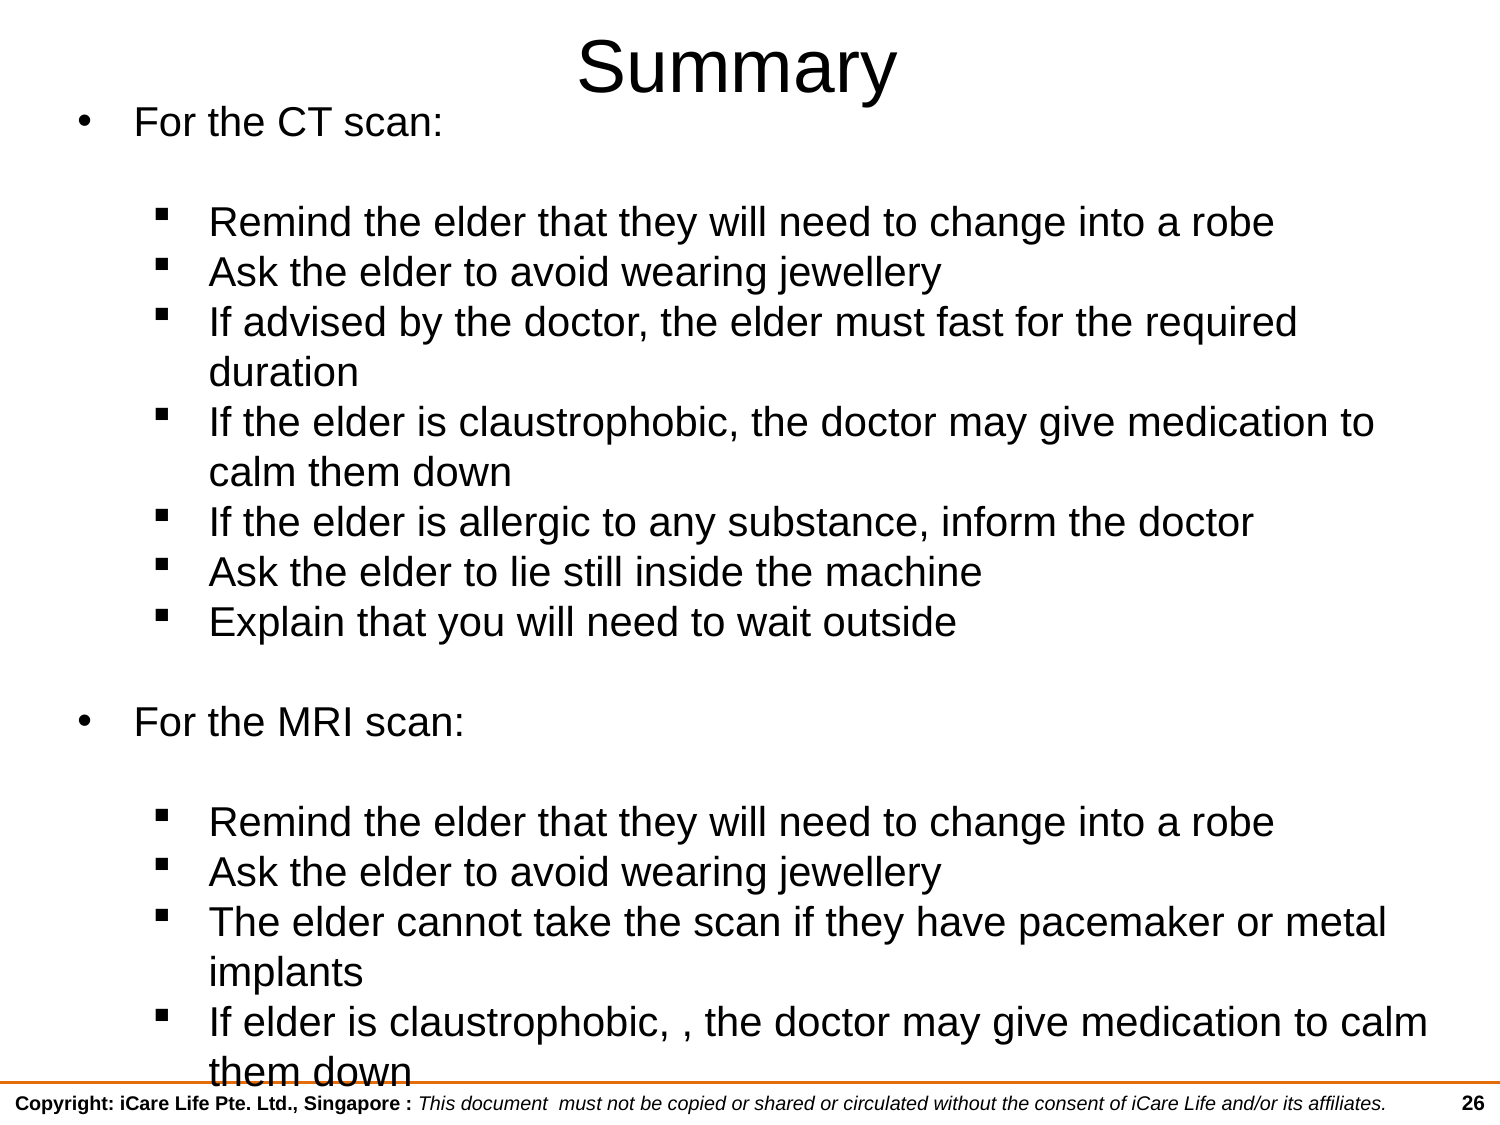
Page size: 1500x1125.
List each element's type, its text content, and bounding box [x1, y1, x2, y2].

text_box For the CT scan: Remind the elder that they will need to change into a robe Ask the elder to avoid wearing jewellery If advised by the doctor, the elder must fast for the required duration If the elder is claustrophobic, the doctor may give medication to calm them down If the elder is allergic to any substance, inform the doctor Ask the elder to lie still inside the machine Explain that you will need to wait outside For the MRI scan: Remind the elder that they will need to change into a robe Ask the elder to avoid wearing jewellery The elder cannot take the scan if they have pacemaker or metal implants If elder is claustrophobic, , the doctor may give medication to calm them down [62, 87, 1476, 1103]
title Summary [62, 5, 1413, 87]
text_box 26 [1447, 1082, 1500, 1122]
